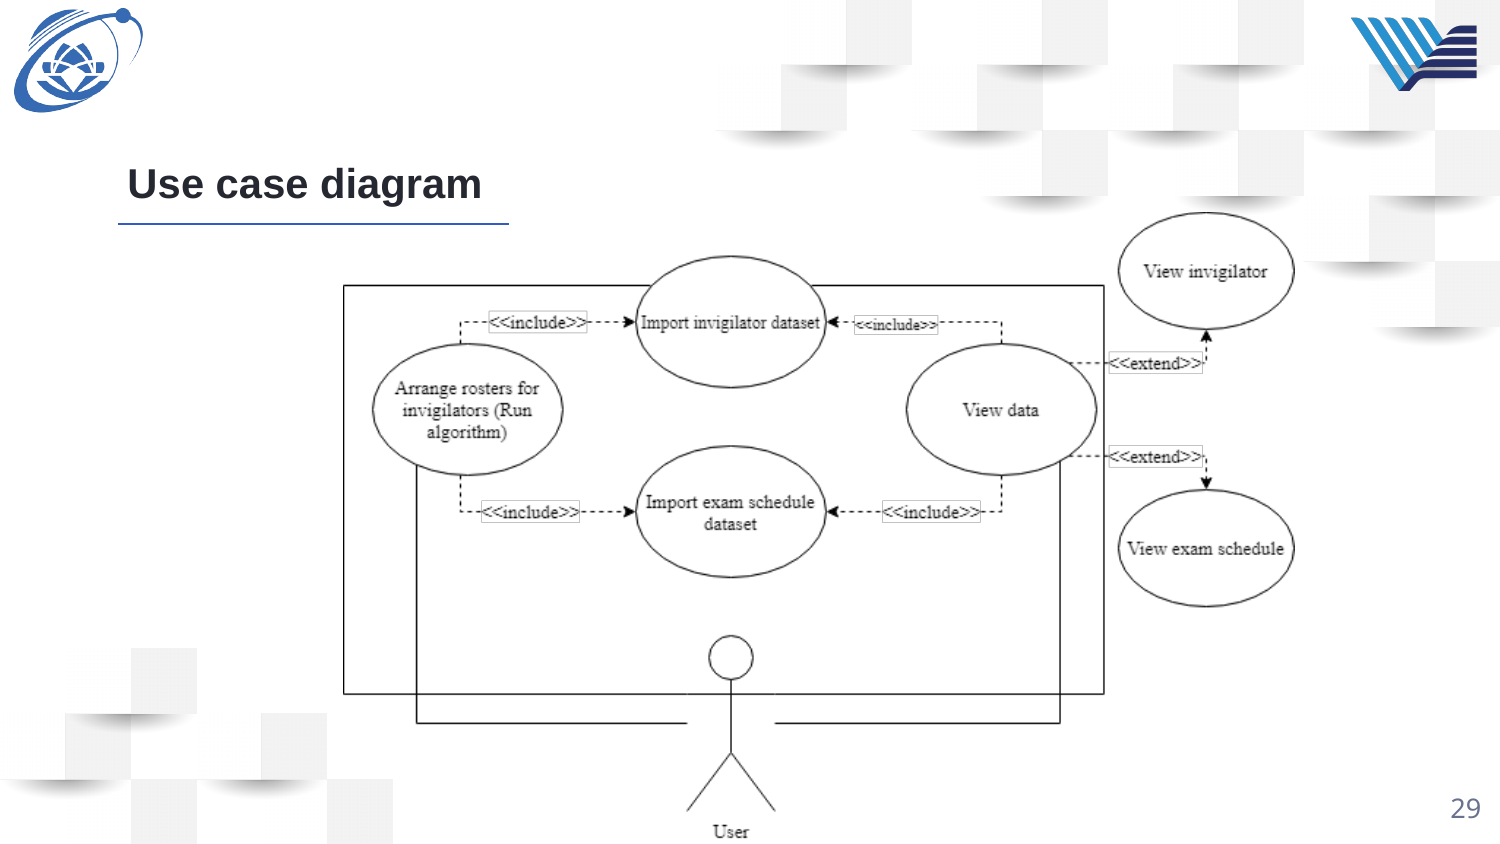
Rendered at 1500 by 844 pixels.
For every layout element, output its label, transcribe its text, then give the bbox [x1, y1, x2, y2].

picture [13, 7, 144, 116]
picture [0, 0, 1500, 844]
slide_number 29 [1431, 776, 1500, 844]
title Use case diagram [127, 66, 716, 207]
